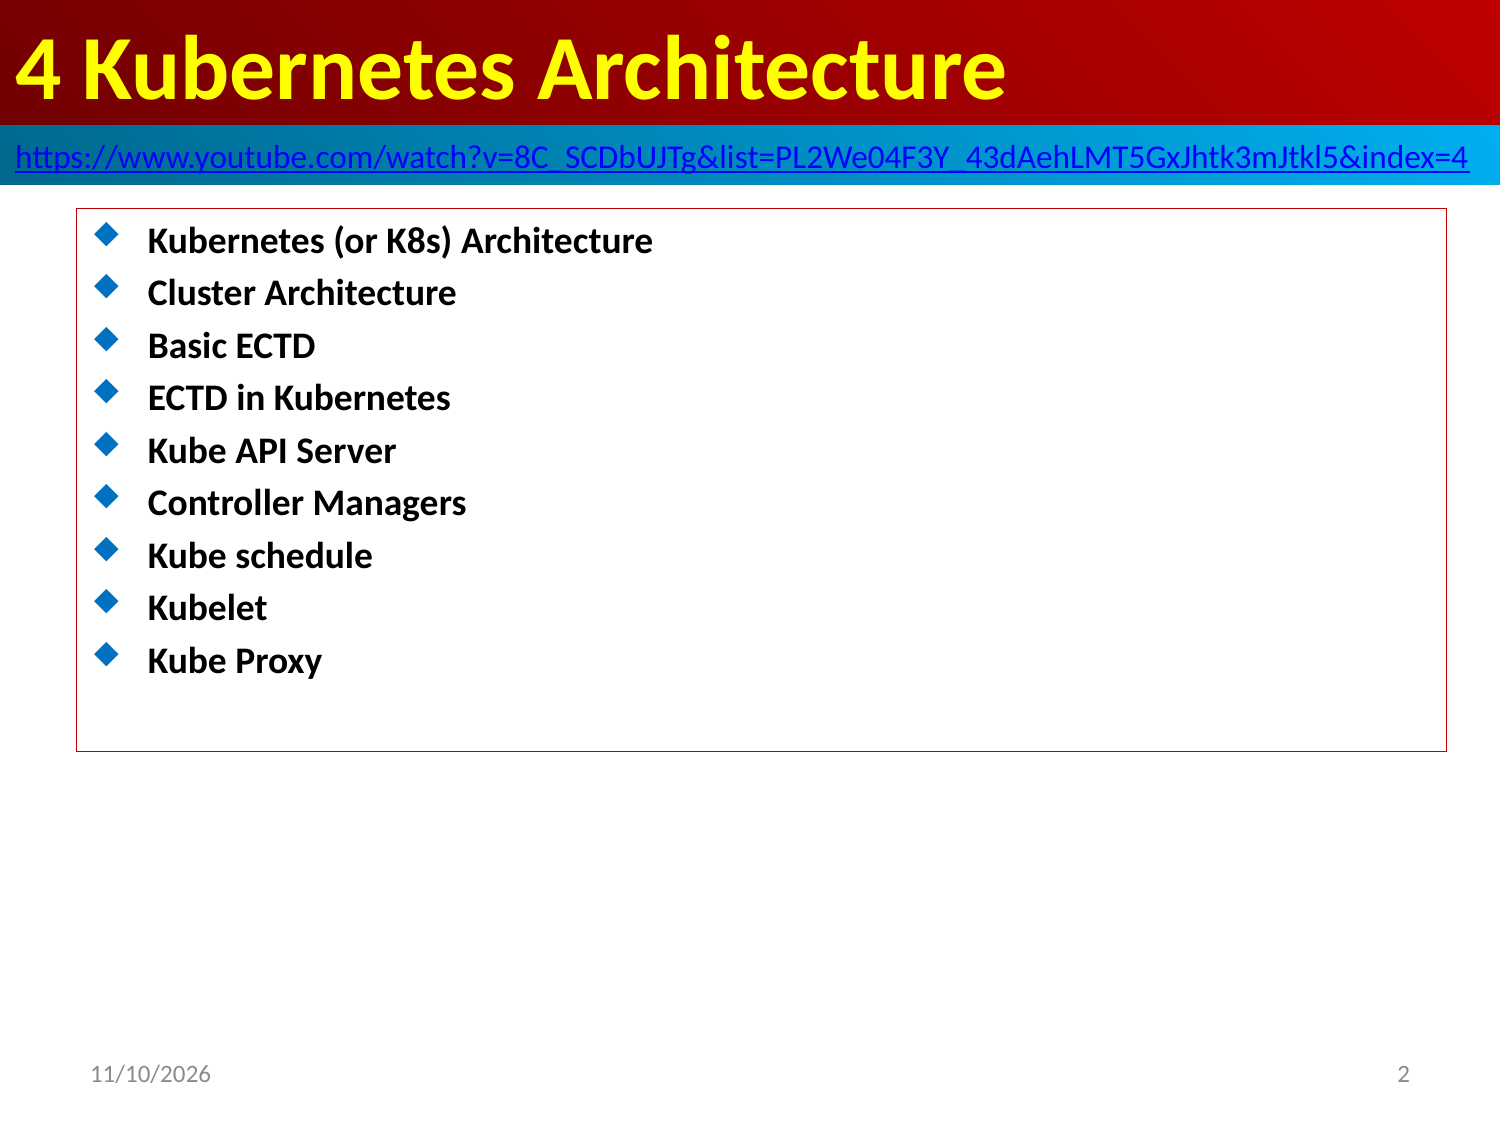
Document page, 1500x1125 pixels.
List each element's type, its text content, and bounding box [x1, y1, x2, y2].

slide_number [75, 1042, 425, 1103]
text_box https://www.youtube.com/watch?v=8C_SCDbUJTg&list=PL2We04F3Y_43dAehLMT5GxJhtk3mJtkl5&index=4 [0, 125, 1500, 185]
title 4 Kubernetes Architecture [0, 0, 1500, 125]
slide_number 2 [1074, 1042, 1425, 1103]
subtitle Kubernetes (or K8s) Architecture Cluster Architecture Basic ECTD ECTD in Kubernetes Kube API Server Controller Managers Kube schedule Kubelet Kube Proxy [76, 208, 1447, 752]
